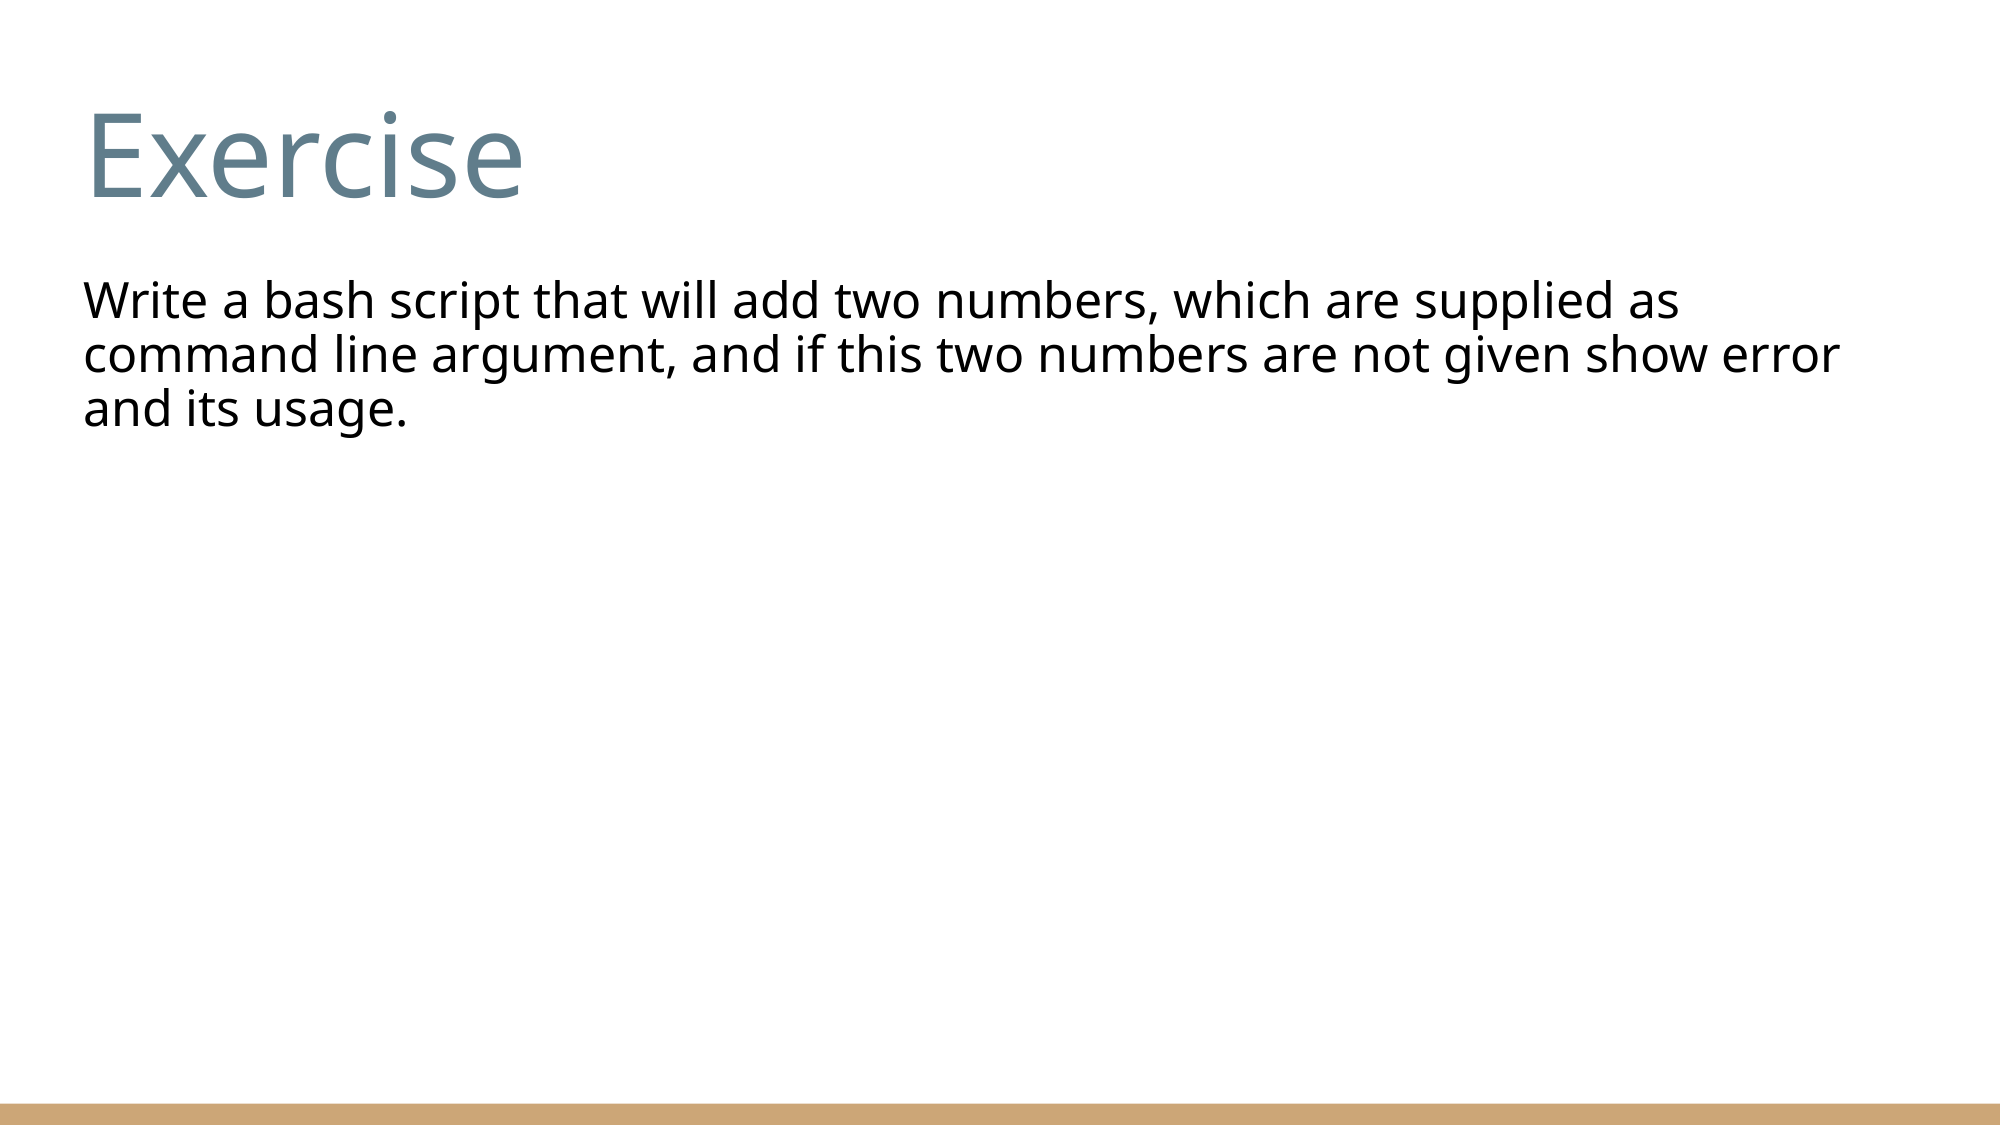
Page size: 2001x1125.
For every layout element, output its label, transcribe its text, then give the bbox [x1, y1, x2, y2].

list Write a bash script that will add two numbers, which are supplied as command line argument, and if this two numbers are not given show error and its usage. [68, 267, 1932, 1002]
title Exercise [68, 69, 1932, 251]
